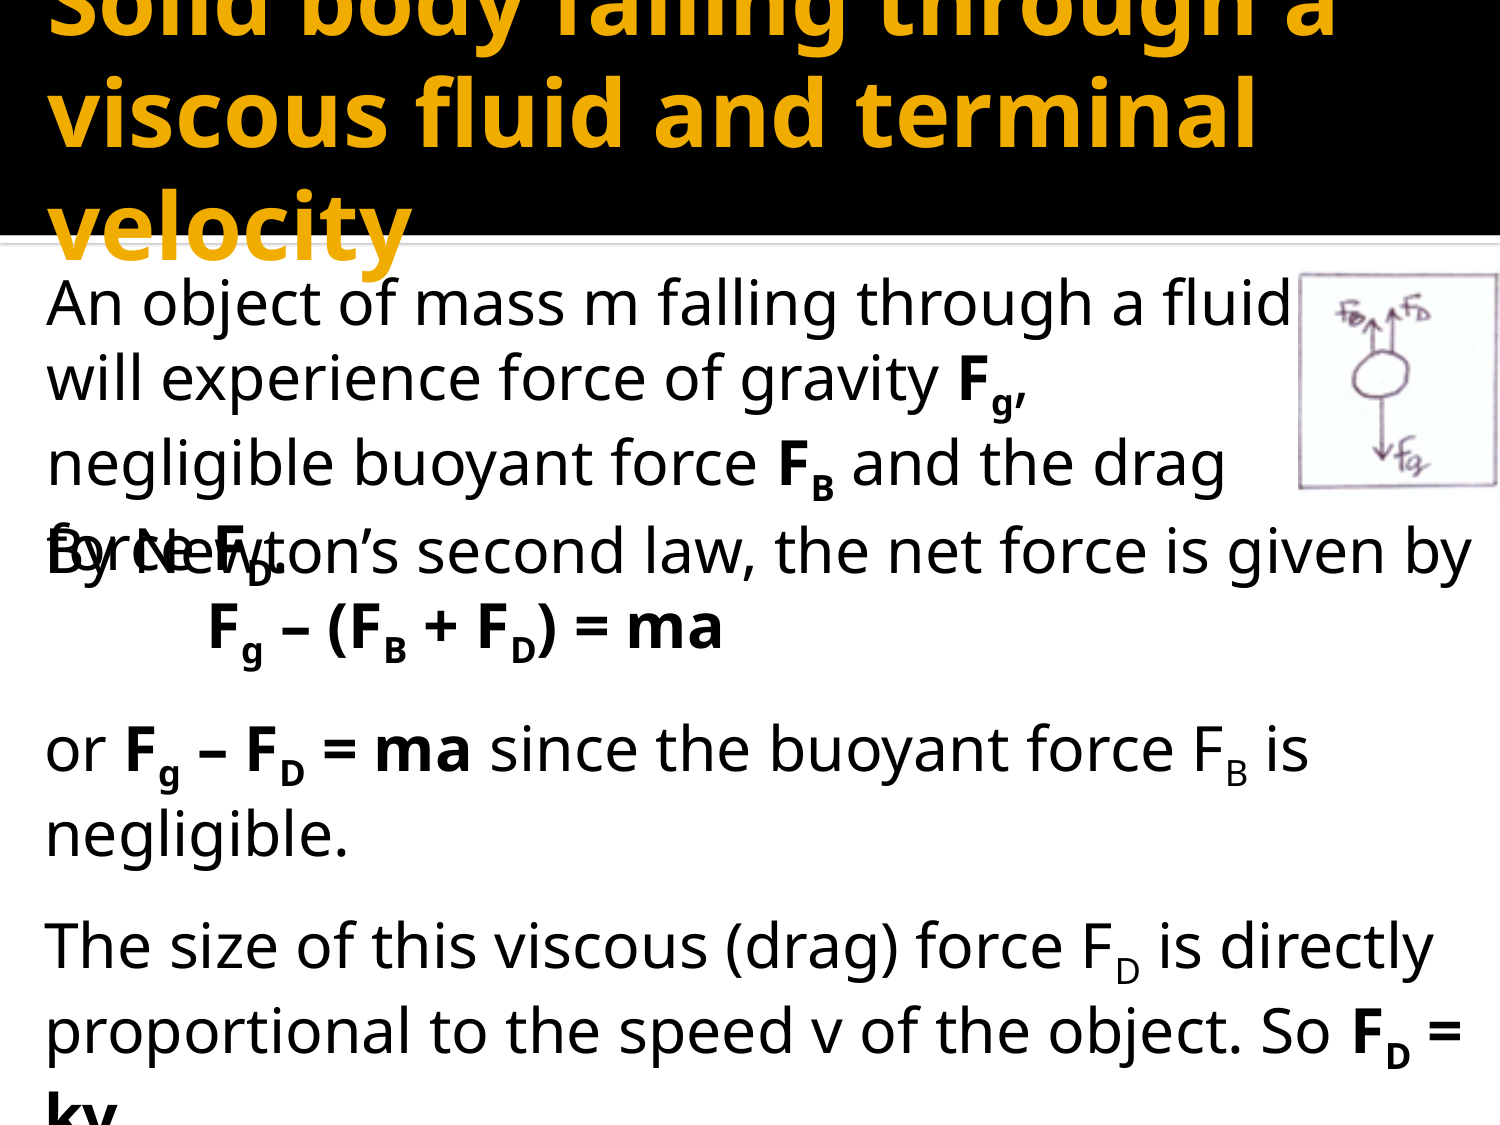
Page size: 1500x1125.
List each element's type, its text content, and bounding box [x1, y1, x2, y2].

picture [1298, 267, 1500, 497]
text_box An object of mass m falling through a fluid will experience force of gravity Fg, negligible buoyant force FB and the drag force FD. [32, 255, 1329, 503]
text_box By Newton’s second law, the net force is given by Fg – (FB + FD) = ma or Fg – FD = ma since the buoyant force FB is negligible. The size of this viscous (drag) force FD is directly proportional to the speed v of the object. So FD = kv Therefore the equation could be written as Fg – kv = ma [29, 503, 1500, 1125]
text_box Solid body falling through a viscous fluid and terminal velocity [32, 7, 1459, 213]
